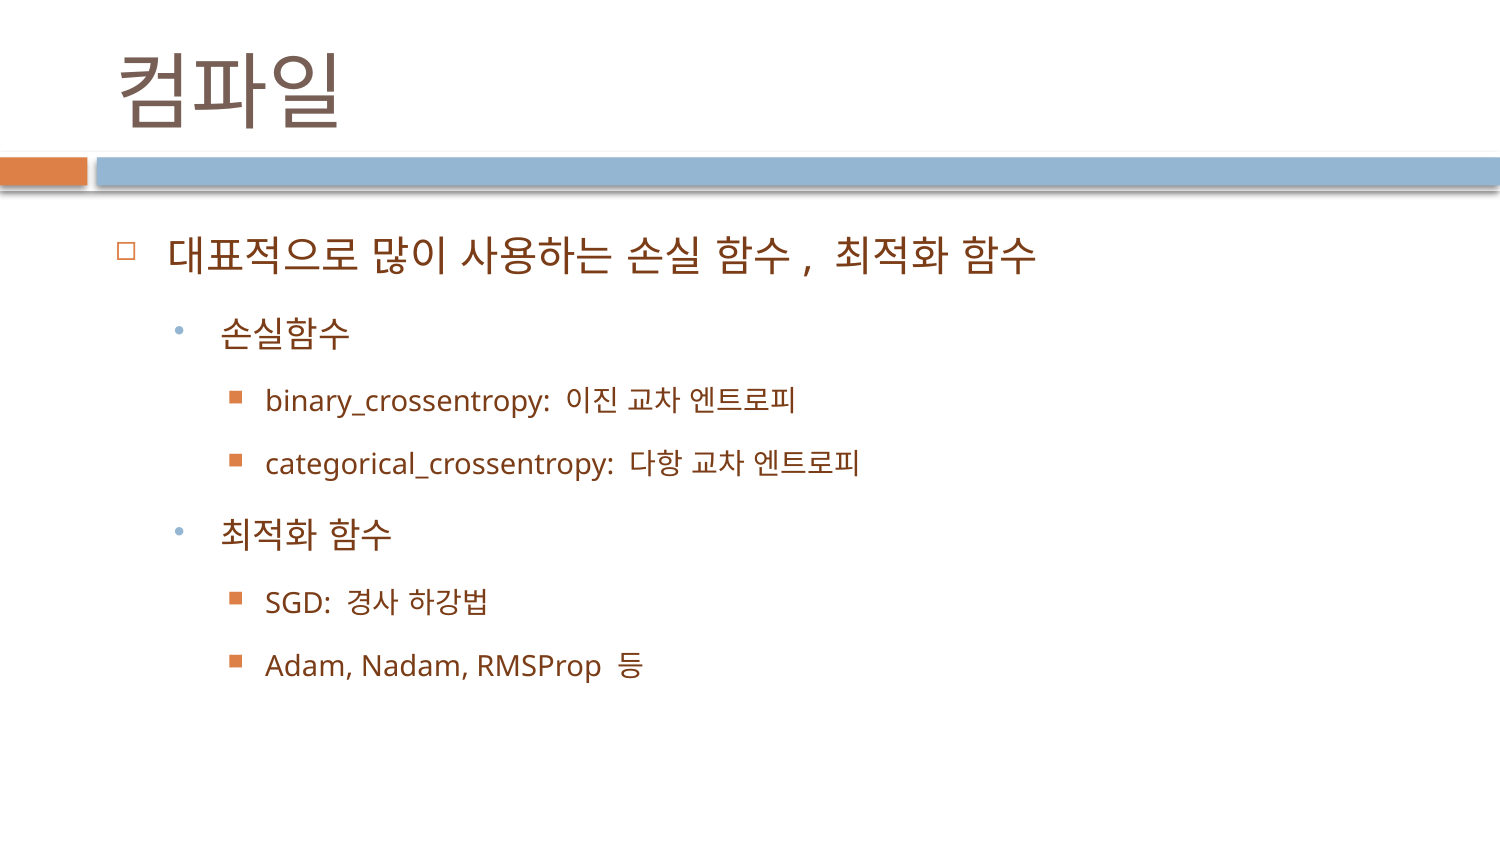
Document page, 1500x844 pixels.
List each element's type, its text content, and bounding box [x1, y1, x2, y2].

list 대표적으로 많이 사용하는 손실 함수, 최적화 함수 손실함수 binary_crossentropy: 이진 교차 엔트로피 categorical_crossentropy: 다항 교차 엔트로피 최적화 함수 SGD: 경사 하강법 Adam, Nadam, RMSProp 등 [100, 196, 1471, 800]
title 컴파일 [100, 28, 1438, 150]
